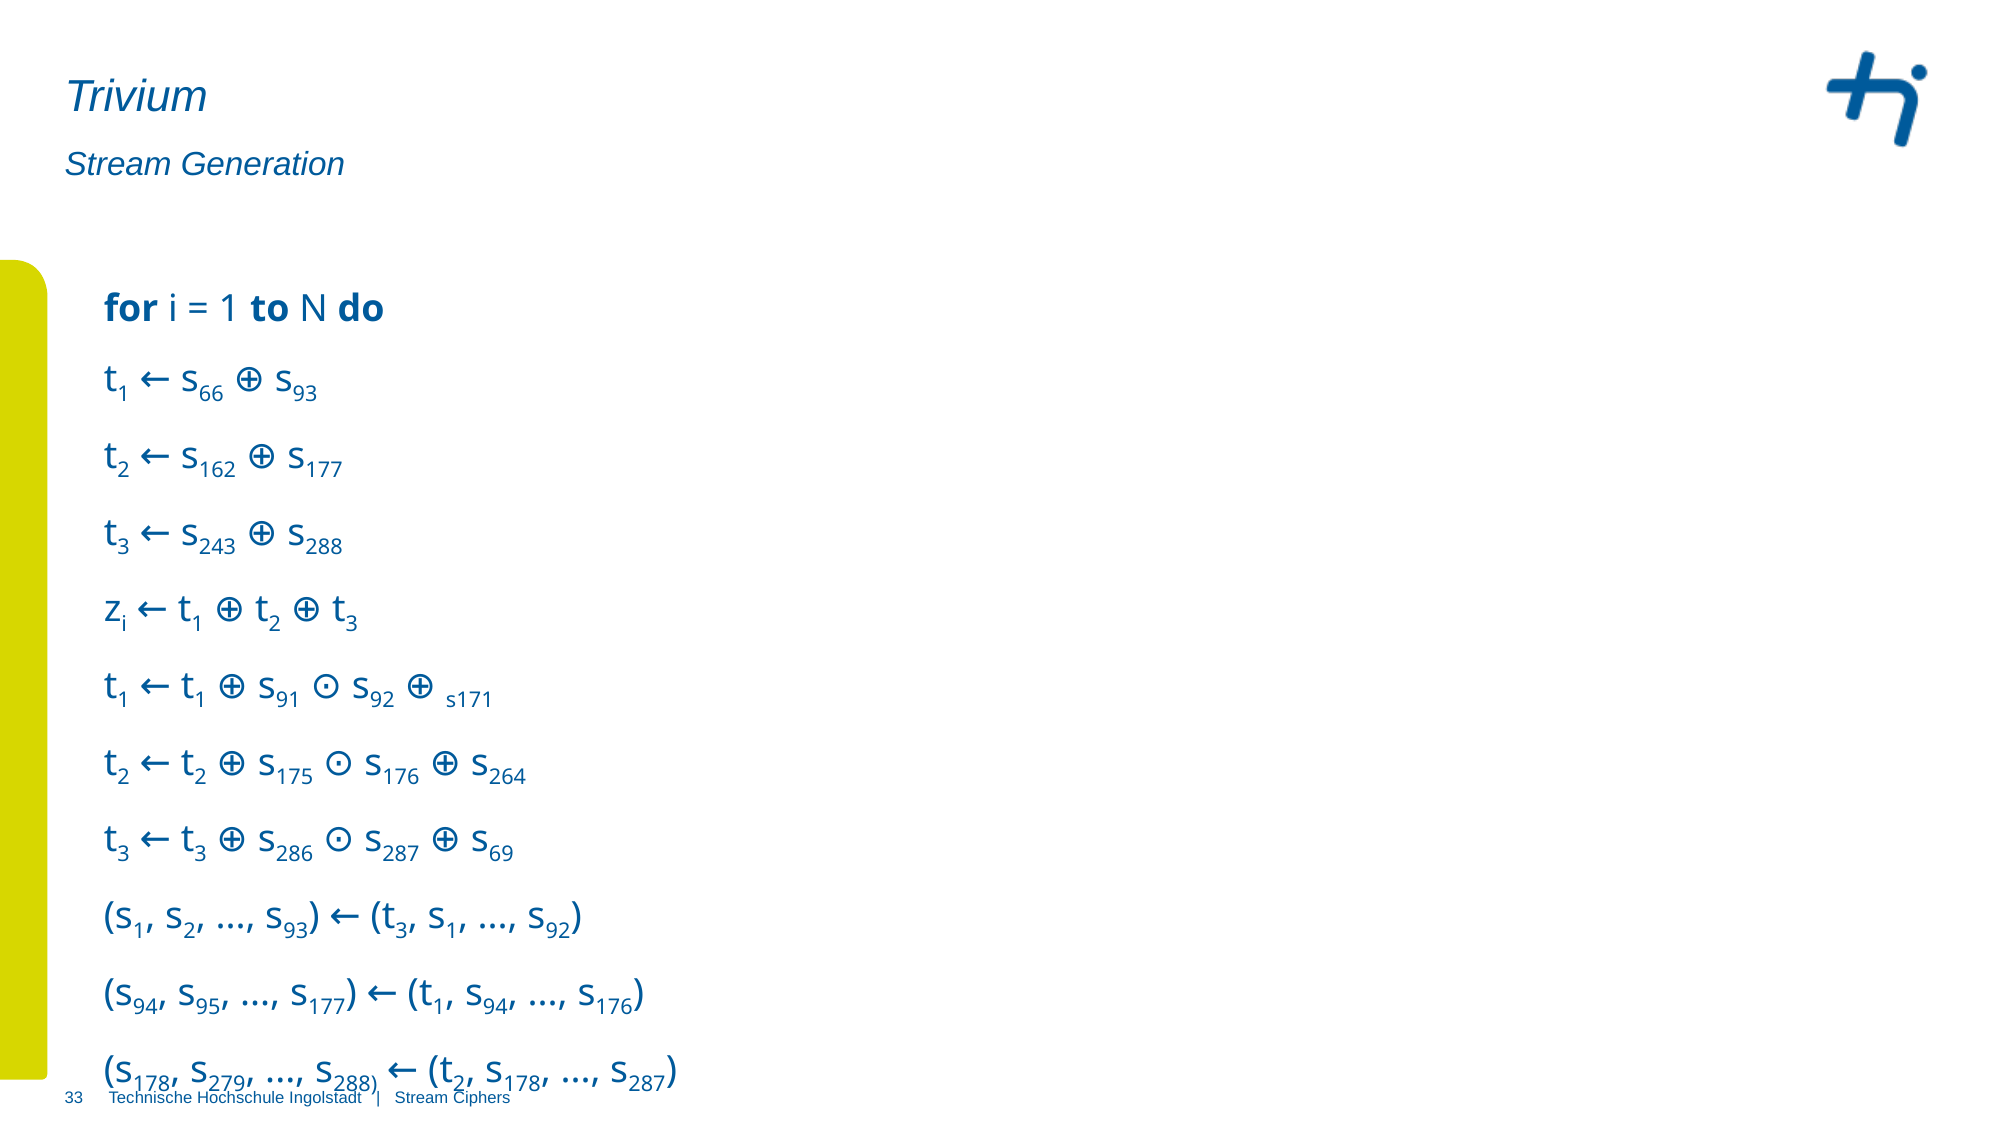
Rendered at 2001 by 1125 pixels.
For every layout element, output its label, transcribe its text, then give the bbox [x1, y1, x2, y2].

title Trivium [64, 66, 1665, 121]
slide_number 33 [64, 1087, 107, 1122]
list for i = 1 to N do t1 ← s66 ⊕ s93 t2 ← s162 ⊕ s177 t3 ← s243 ⊕ s288 zi ← t1 ⊕ t2 ⊕ t3 t1 ← t1 ⊕ s91 ⊙ s92 ⊕ s171 t2 ← t2 ⊕ s175 ⊙ s176 ⊕ s264 t3 ← t3 ⊕ s286 ⊙ s287 ⊕ s69 (s1, s2, ..., s93) ← (t3, s1, ..., s92) (s94, s95, ..., s177) ← (t1, s94, ..., s176) (s178, s279, ..., s288) ← (t2, s178, ..., s287) end for [103, 261, 1919, 1069]
subtitle Stream Generation [64, 122, 1665, 179]
